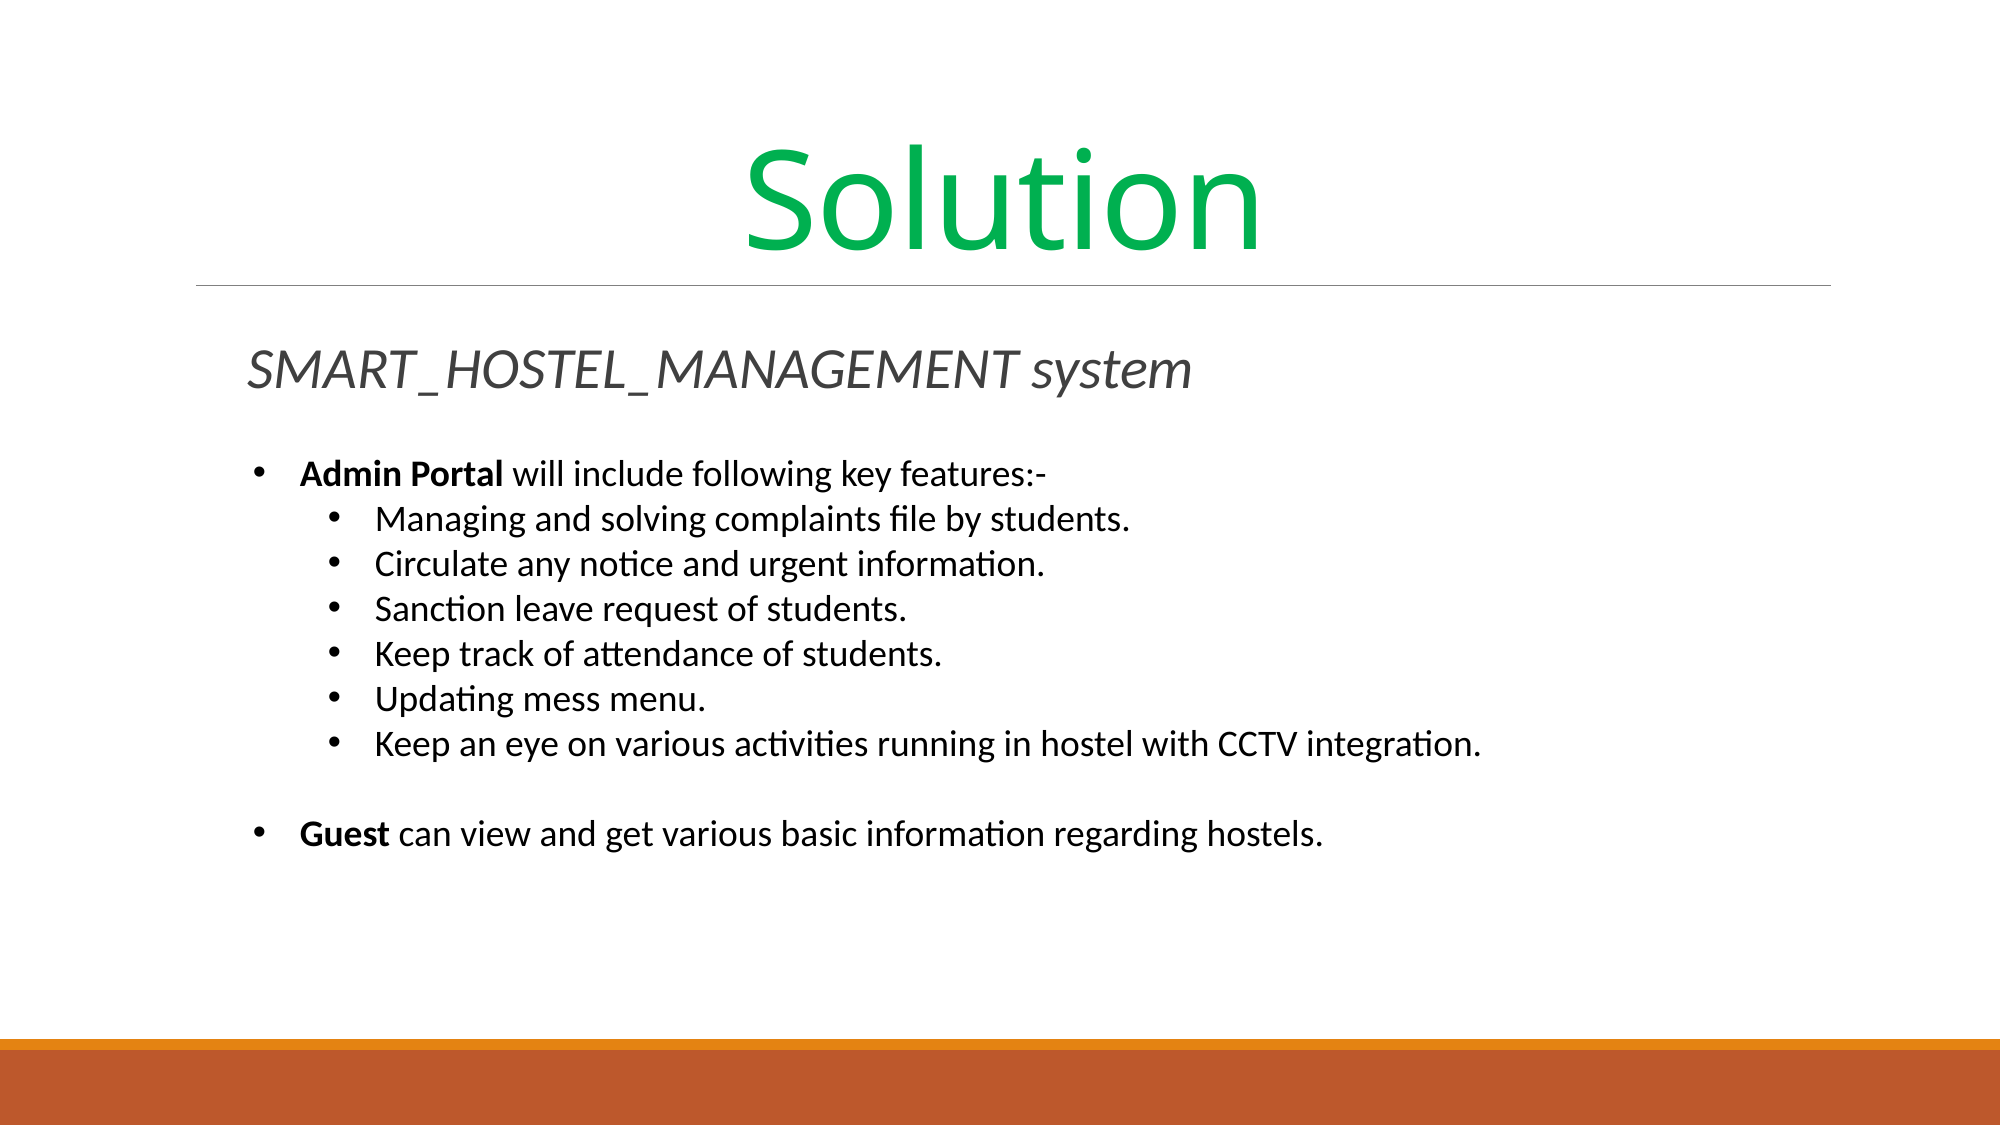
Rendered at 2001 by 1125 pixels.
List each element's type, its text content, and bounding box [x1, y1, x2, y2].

list SMART_HOSTEL_MANAGEMENT system [238, 330, 1814, 429]
text_box Admin Portal will include following key features:- Managing and solving complaints file by students. Circulate any notice and urgent information. Sanction leave request of students. Keep track of attendance of students. Updating mess menu. Keep an eye on various activities running in hostel with CCTV integration. Guest can view and get various basic information regarding hostels. [238, 441, 1840, 906]
title Solution [180, 47, 1830, 285]
